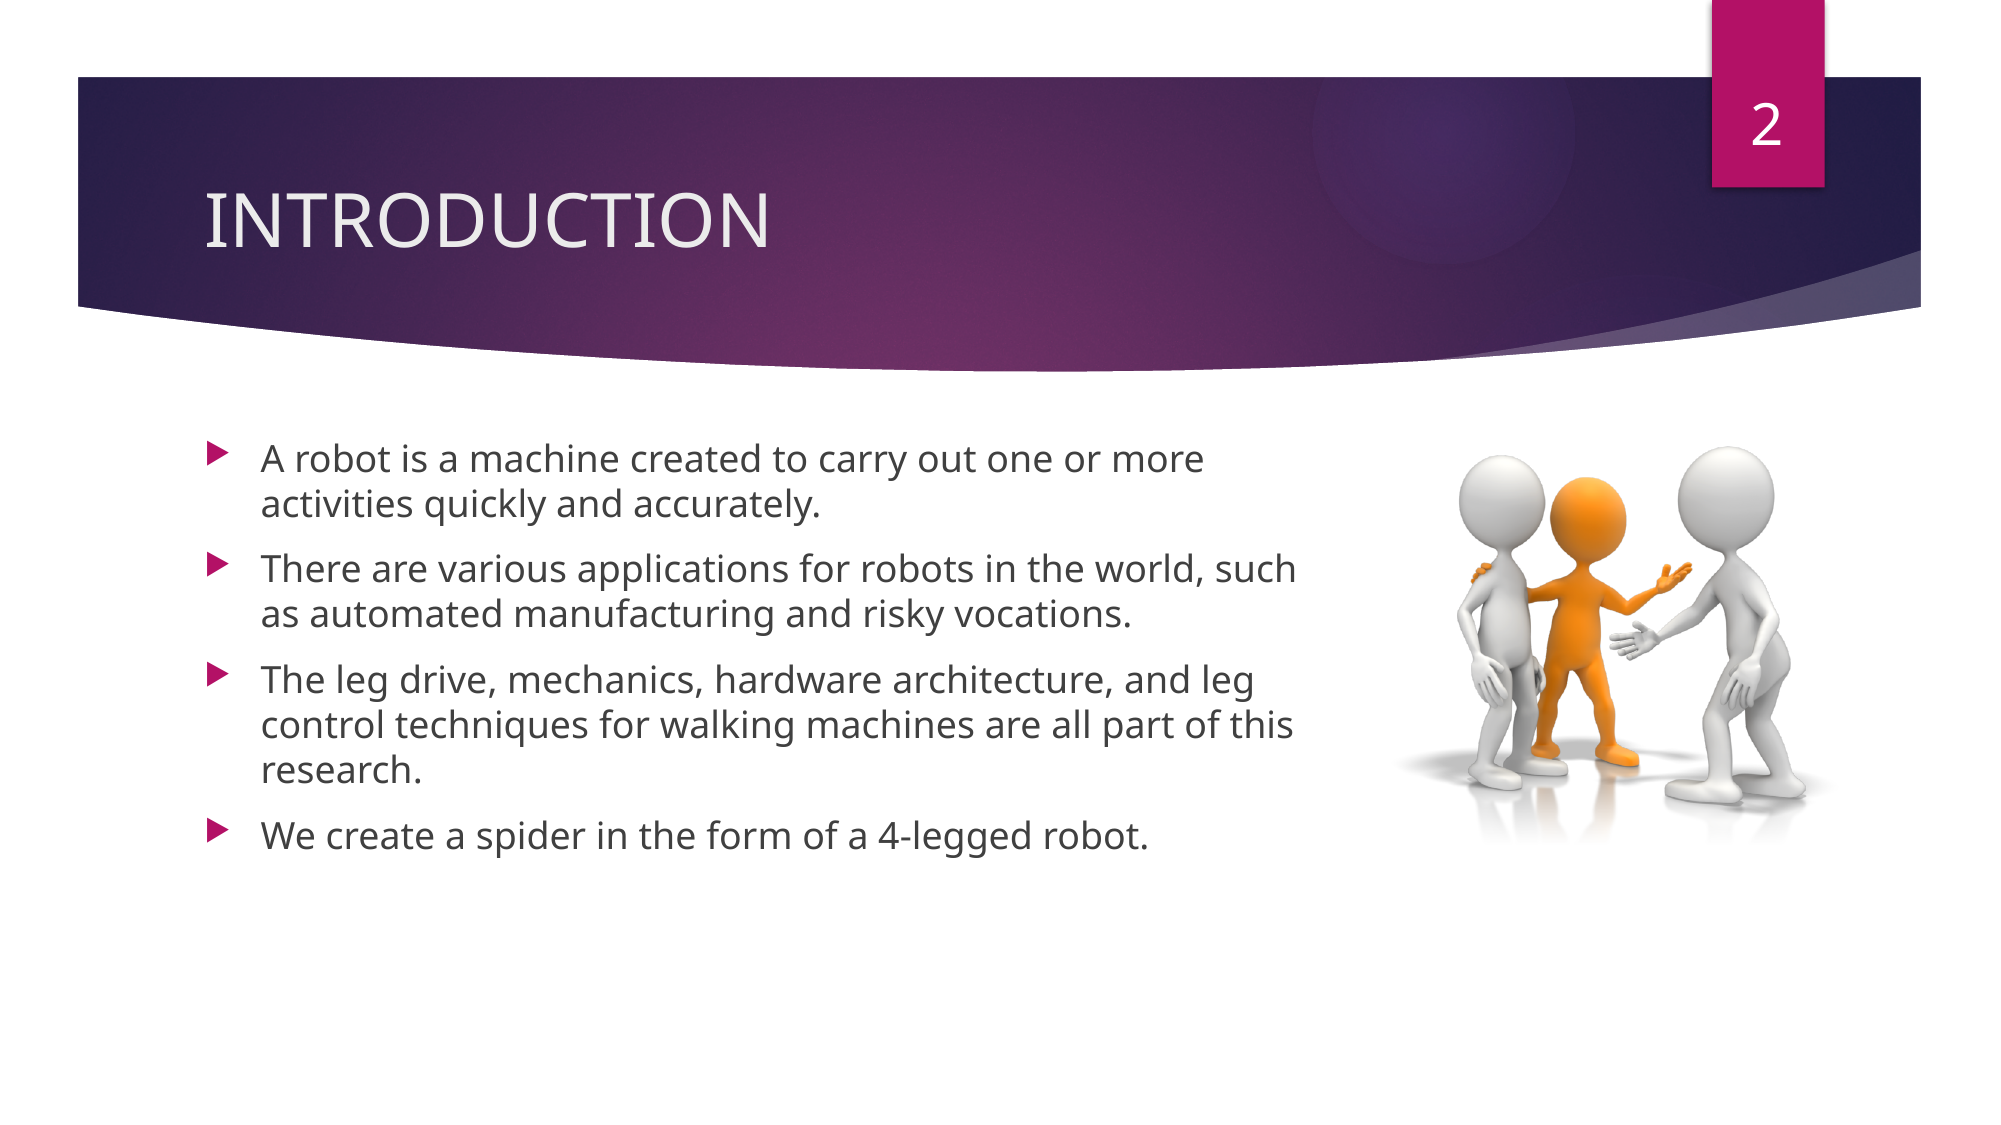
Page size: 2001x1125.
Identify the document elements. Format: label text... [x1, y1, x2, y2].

picture [1387, 426, 1866, 845]
slide_number 2 [1698, 48, 1836, 175]
list A robot is a machine created to carry out one or more activities quickly and accurately. There are various applications for robots in the world, such as automated manufacturing and risky vocations. The leg drive, mechanics, hardware architecture, and leg control techniques for walking machines are all part of this research. We create a spider in the form of a 4-legged robot. [189, 427, 1334, 988]
title INTRODUCTION [189, 159, 1627, 276]
